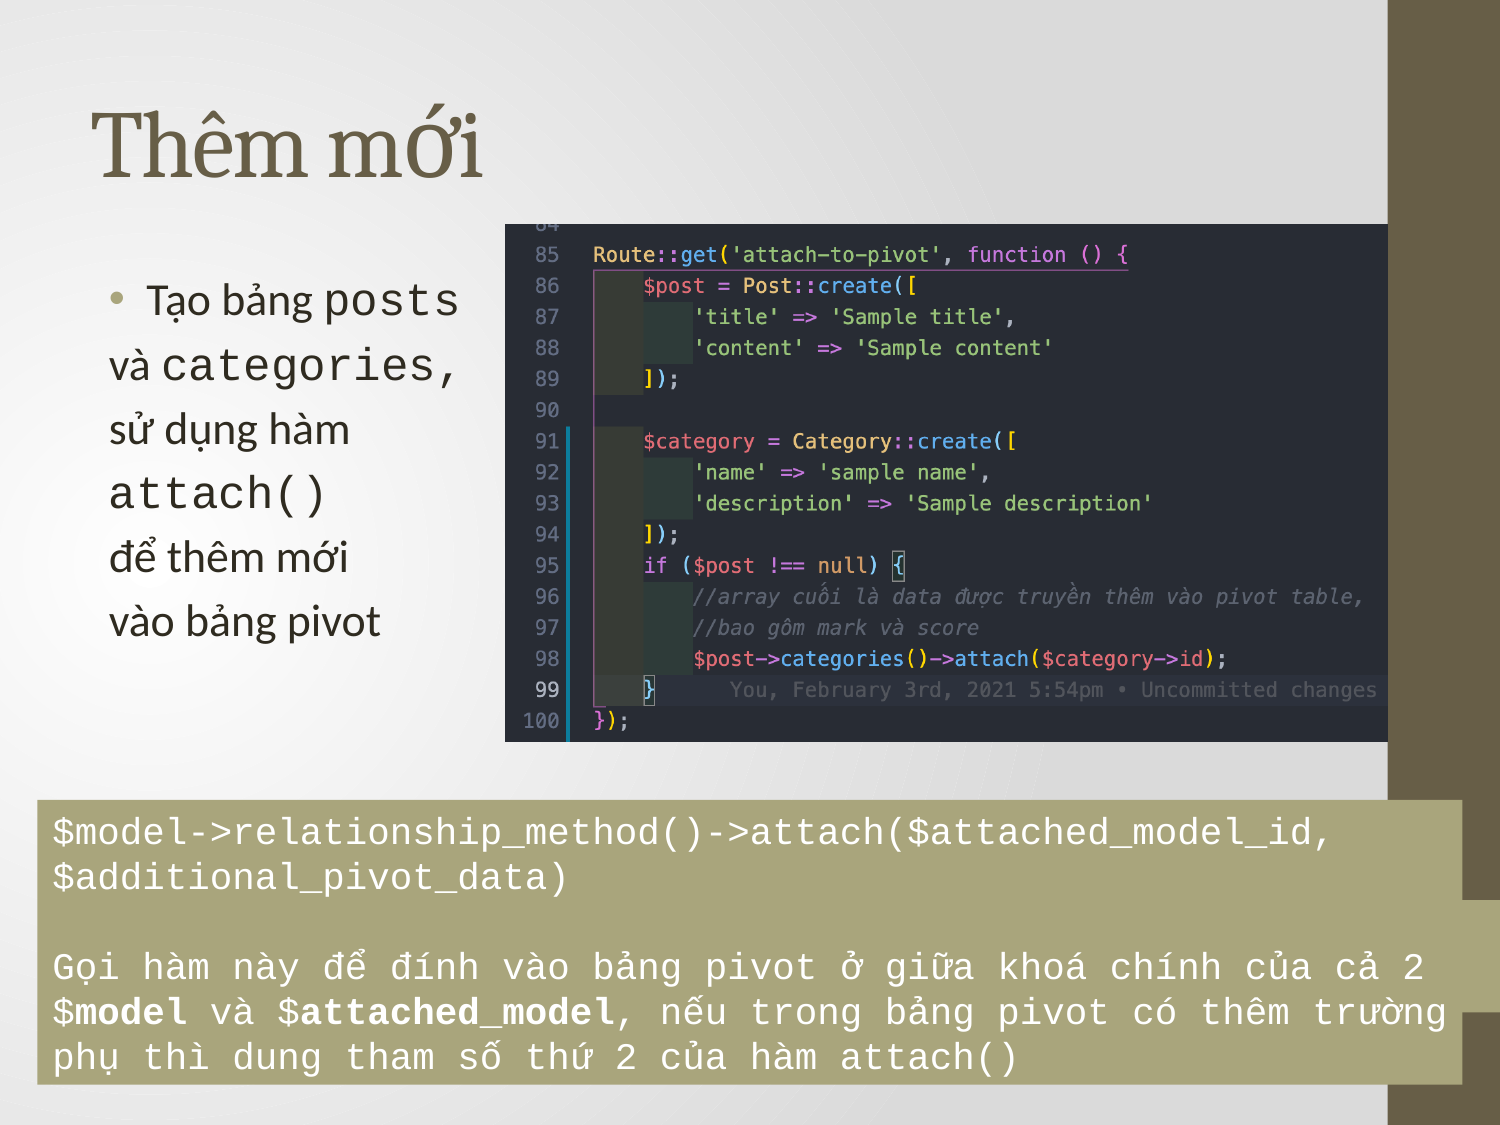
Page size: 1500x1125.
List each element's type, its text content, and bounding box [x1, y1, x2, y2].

title Thêm mới [75, 45, 1325, 233]
picture [504, 224, 1388, 743]
text_box $model->relationship_method()->attach($attached_model_id, $additional_pivot_data) Gọi hàm này để đính vào bảng pivot ở giữa khoá chính của cả 2 $model và $attached_model, nếu trong bảng pivot có thêm trường phụ thì dung tham số thứ 2 của hàm attach() [37, 799, 1463, 1085]
list Tạo bảng posts và categories, sử dụng hàm attach() để thêm mới vào bảng pivot [75, 262, 1350, 799]
